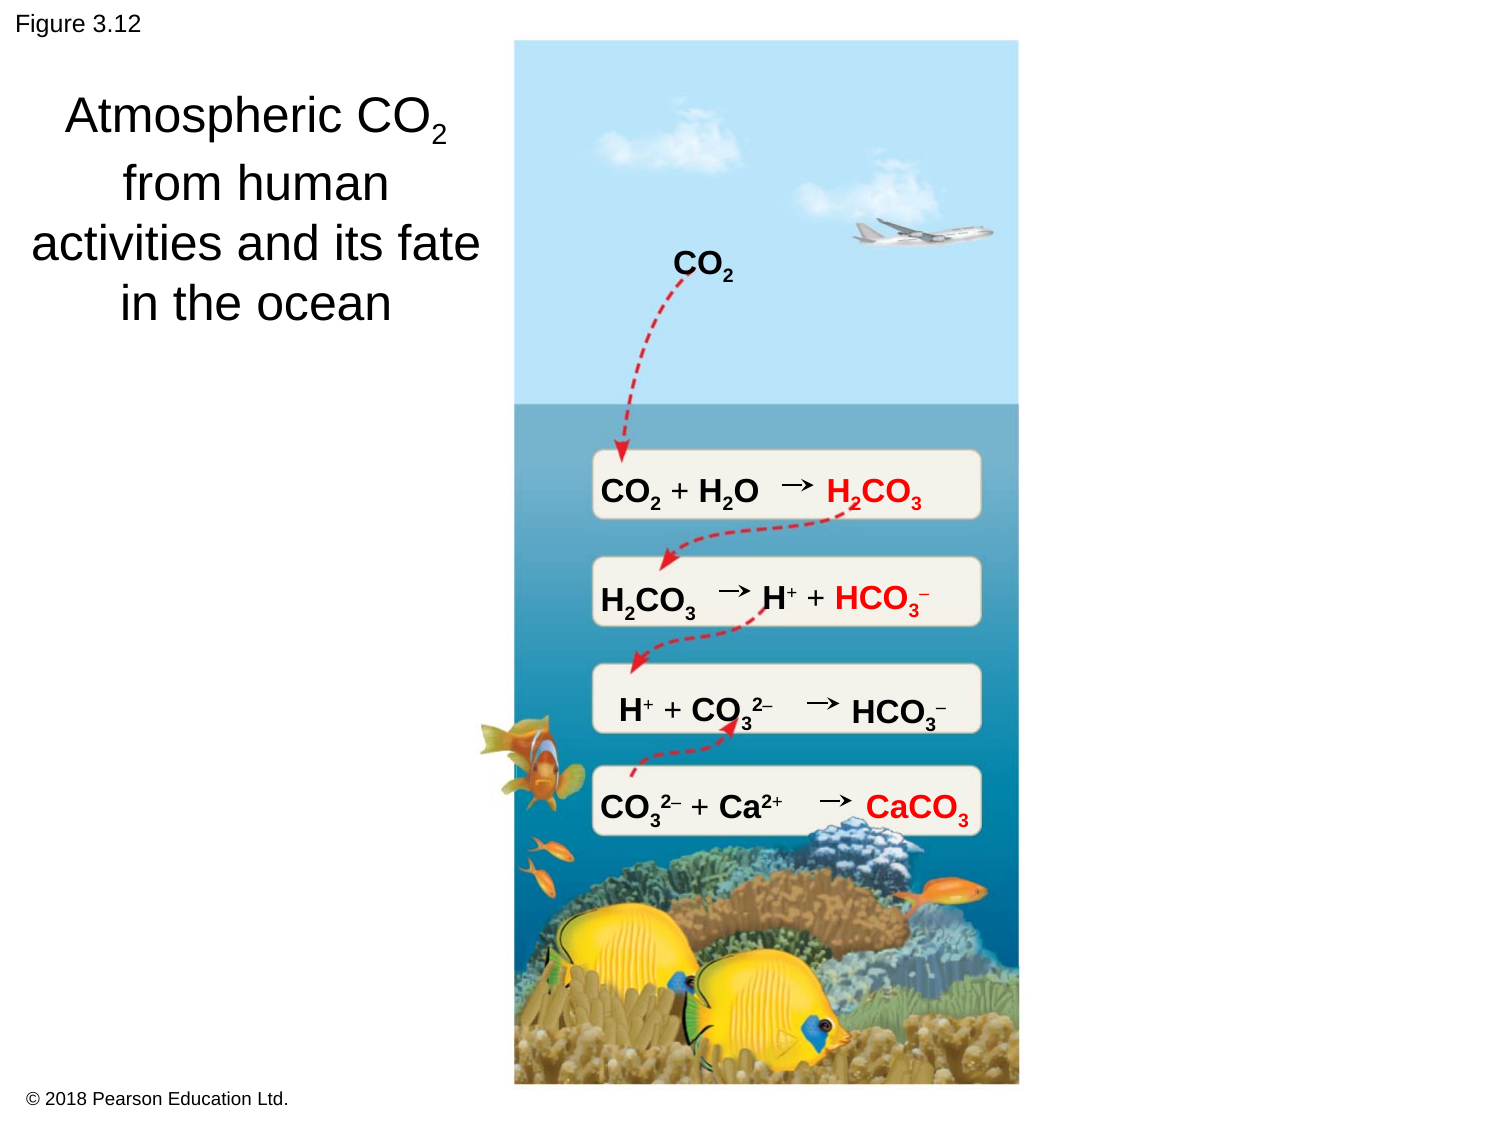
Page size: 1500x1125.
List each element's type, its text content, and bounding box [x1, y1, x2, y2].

text_box Atmospheric CO2 from human activities and its fate in the ocean [12, 74, 469, 333]
picture [474, 34, 1026, 1091]
title Figure 3.12 [0, 0, 593, 57]
